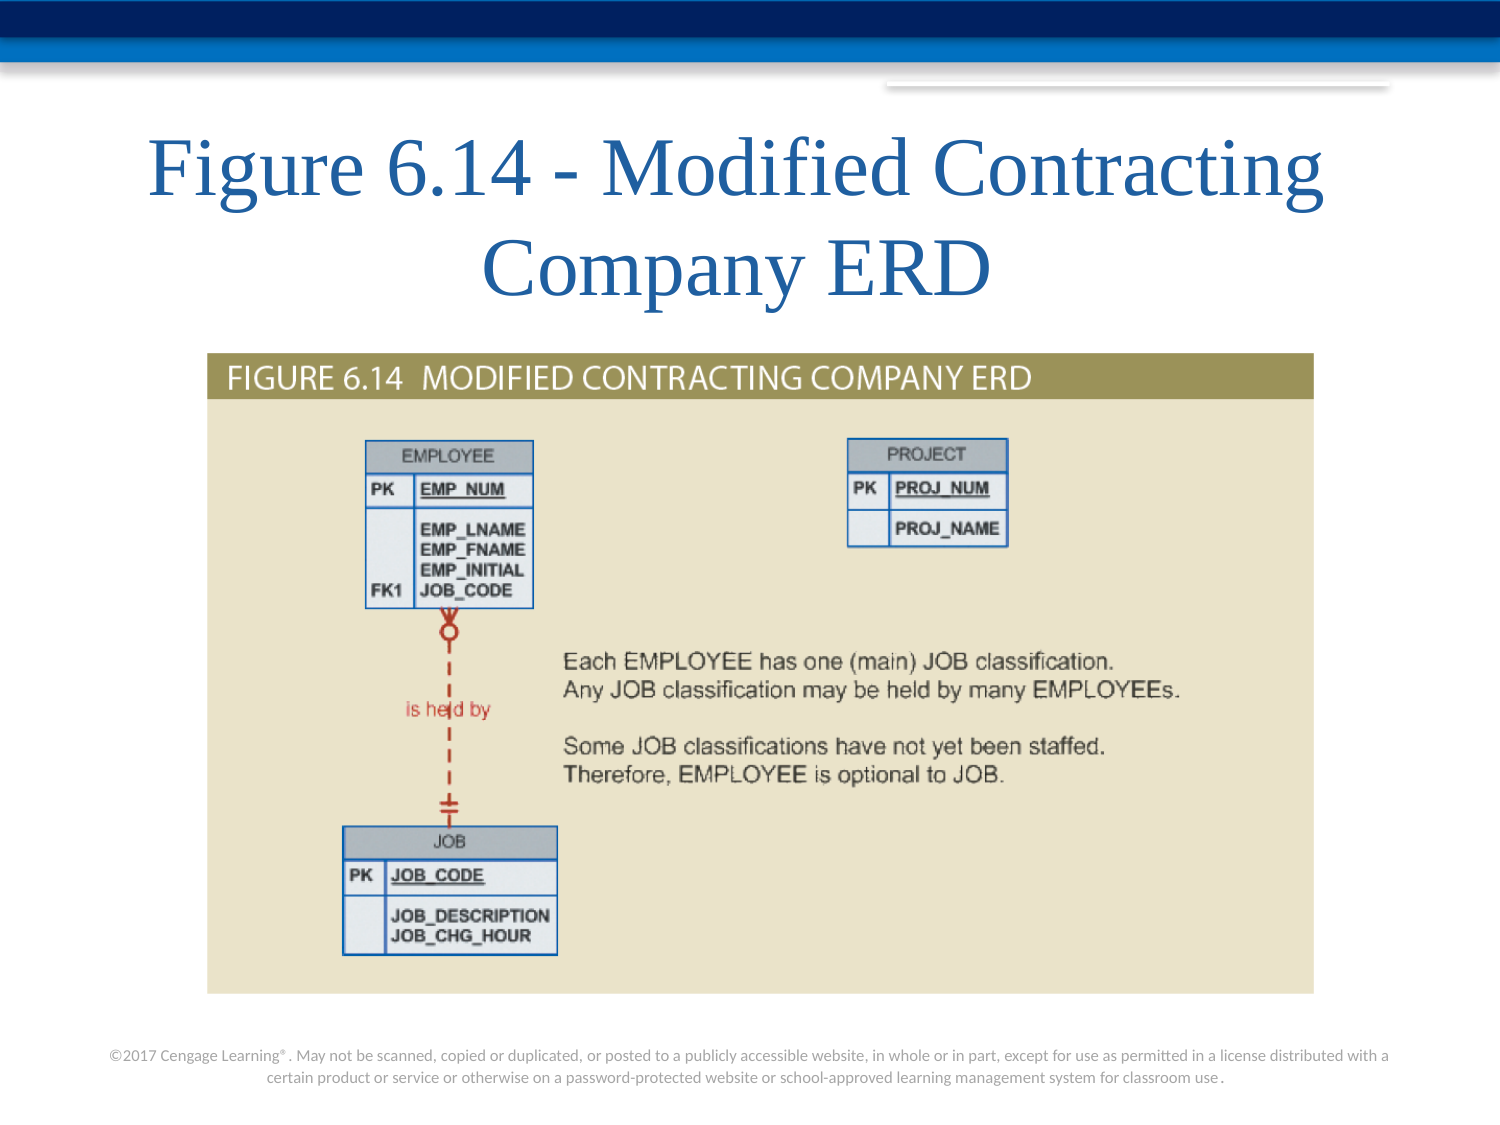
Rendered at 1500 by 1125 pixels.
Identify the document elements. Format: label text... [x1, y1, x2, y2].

title Figure 6.14 - Modified Contracting Company ERD [62, 125, 1413, 300]
picture [199, 349, 1318, 1001]
